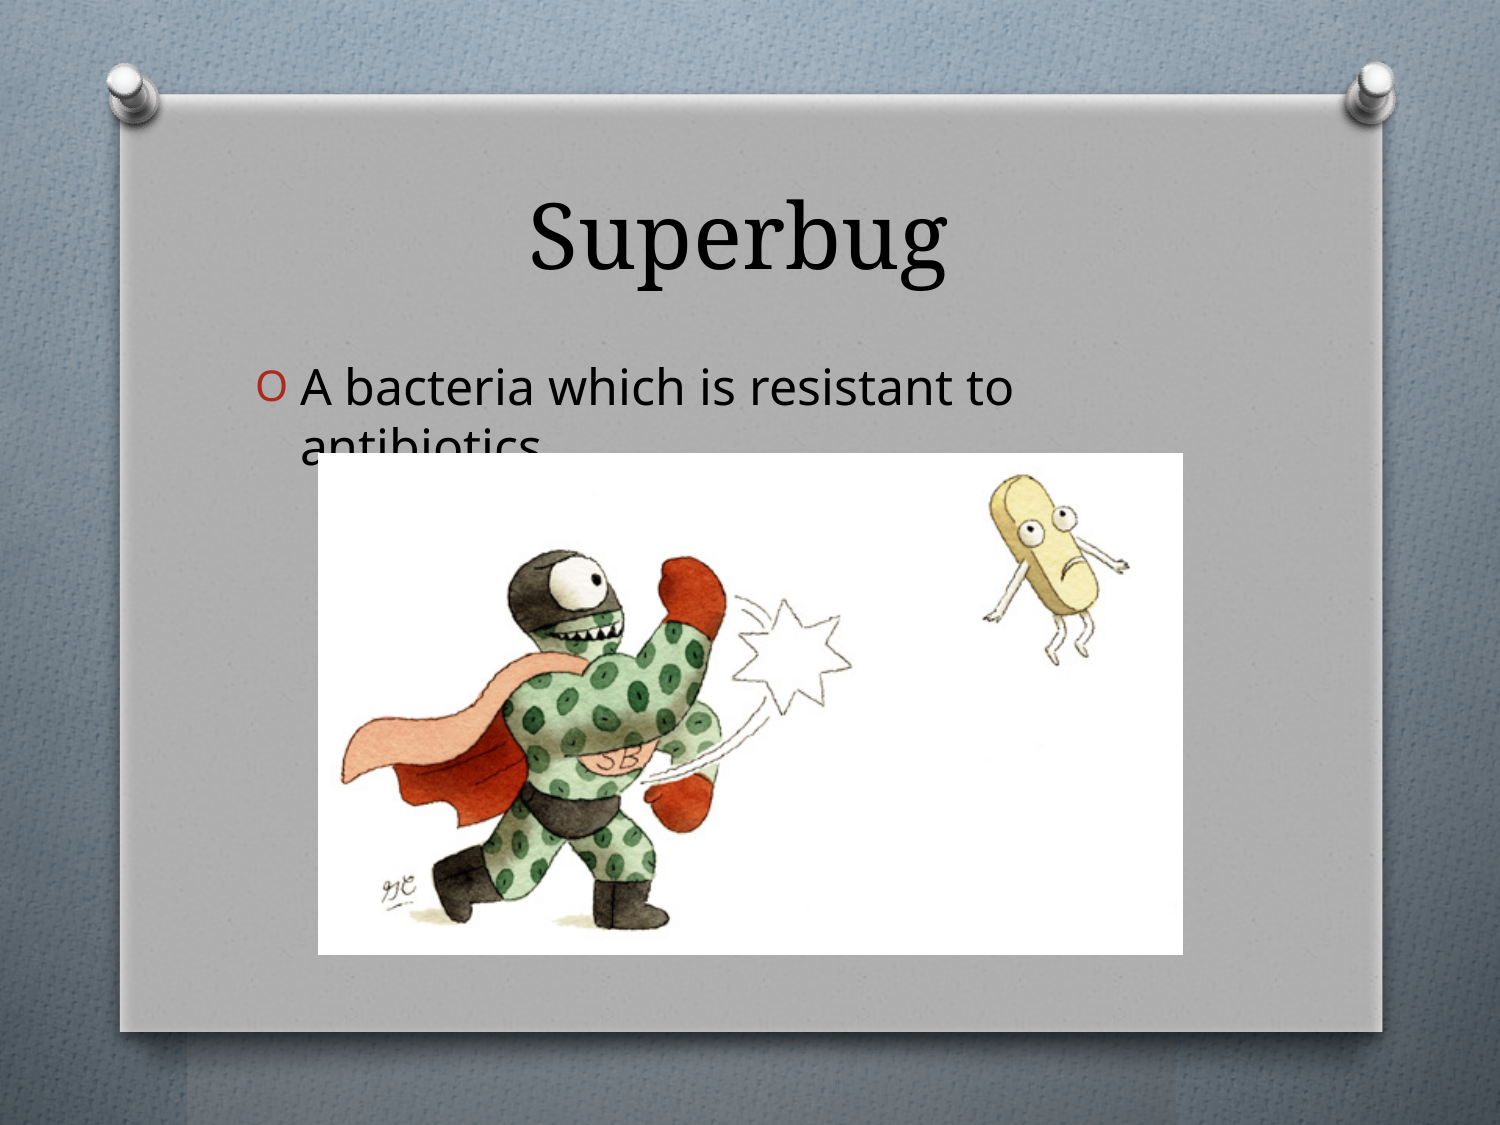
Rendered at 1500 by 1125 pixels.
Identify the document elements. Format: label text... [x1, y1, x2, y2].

title Superbug [179, 134, 1323, 332]
list A bacteria which is resistant to antibiotics [240, 347, 1257, 939]
picture [318, 453, 1184, 956]
picture [75, 29, 198, 153]
picture [1317, 35, 1439, 156]
